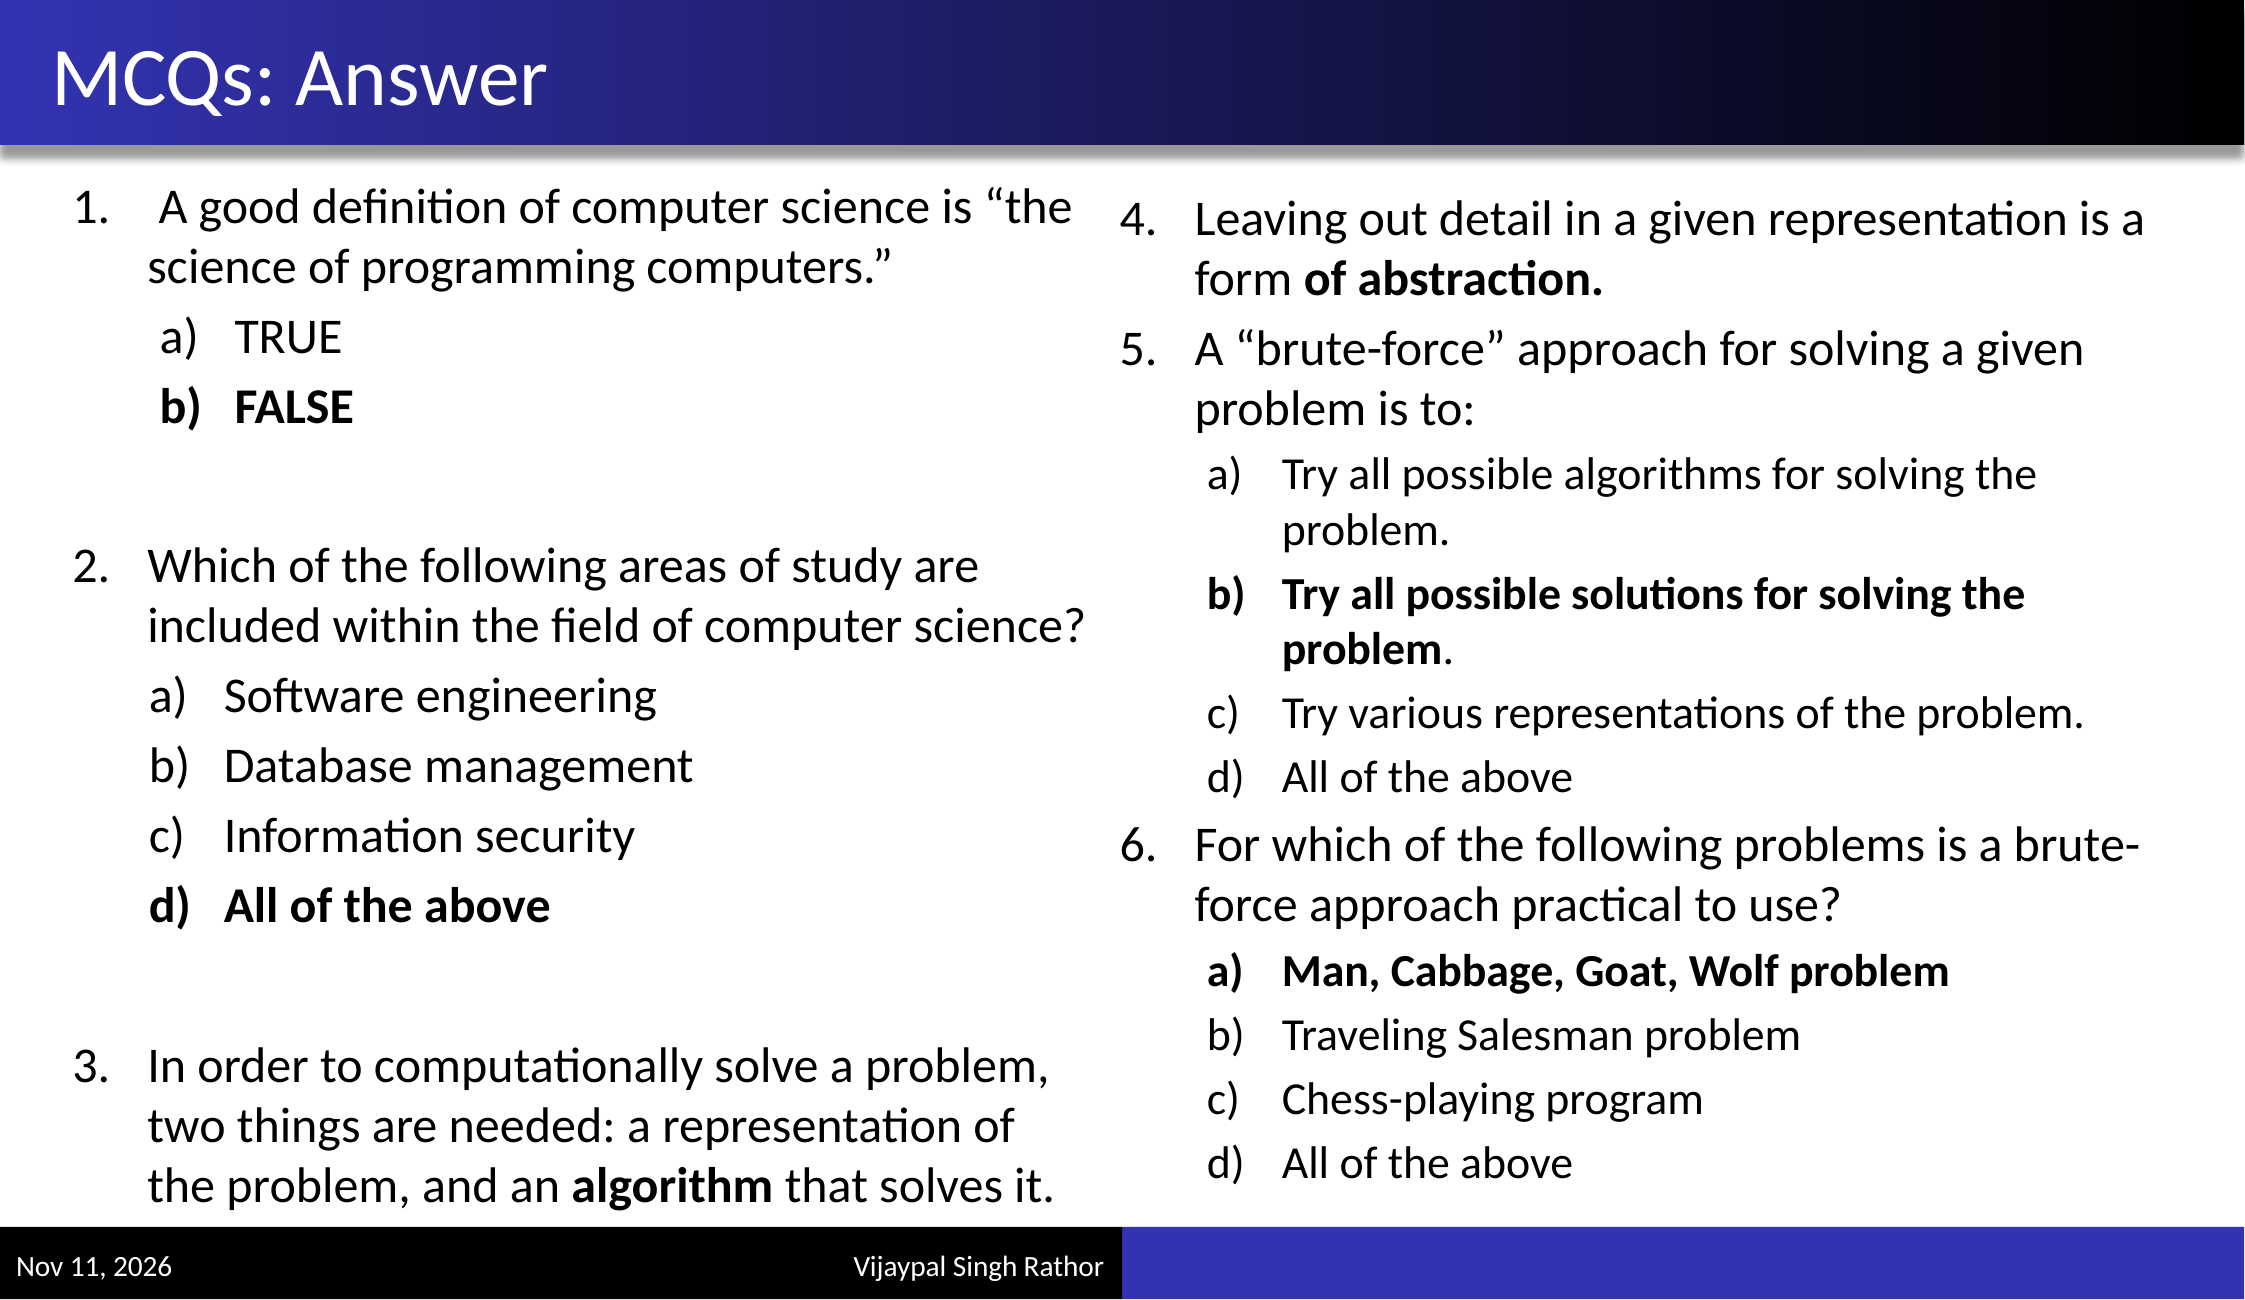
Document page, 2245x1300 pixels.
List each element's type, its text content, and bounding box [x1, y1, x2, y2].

slide_number 23-Sep-21 [0, 1230, 262, 1300]
title MCQs: Answer [0, 0, 2170, 145]
list A good definition of computer science is “the science of programming computers.” TRUE FALSE Which of the following areas of study are included within the field of computer science? Software engineering Database management Information security All of the above In order to computationally solve a problem, two things are needed: a representation of the problem, and an algorithm that solves it. [55, 165, 1104, 1194]
list Leaving out detail in a given representation is a form of abstraction. A “brute-force” approach for solving a given problem is to: Try all possible algorithms for solving the problem. Try all possible solutions for solving the problem. Try various representations of the problem. All of the above For which of the following problems is a brute-force approach practical to use? Man, Cabbage, Goat, Wolf problem Traveling Salesman problem Chess-playing program All of the above [1103, 176, 2221, 1205]
